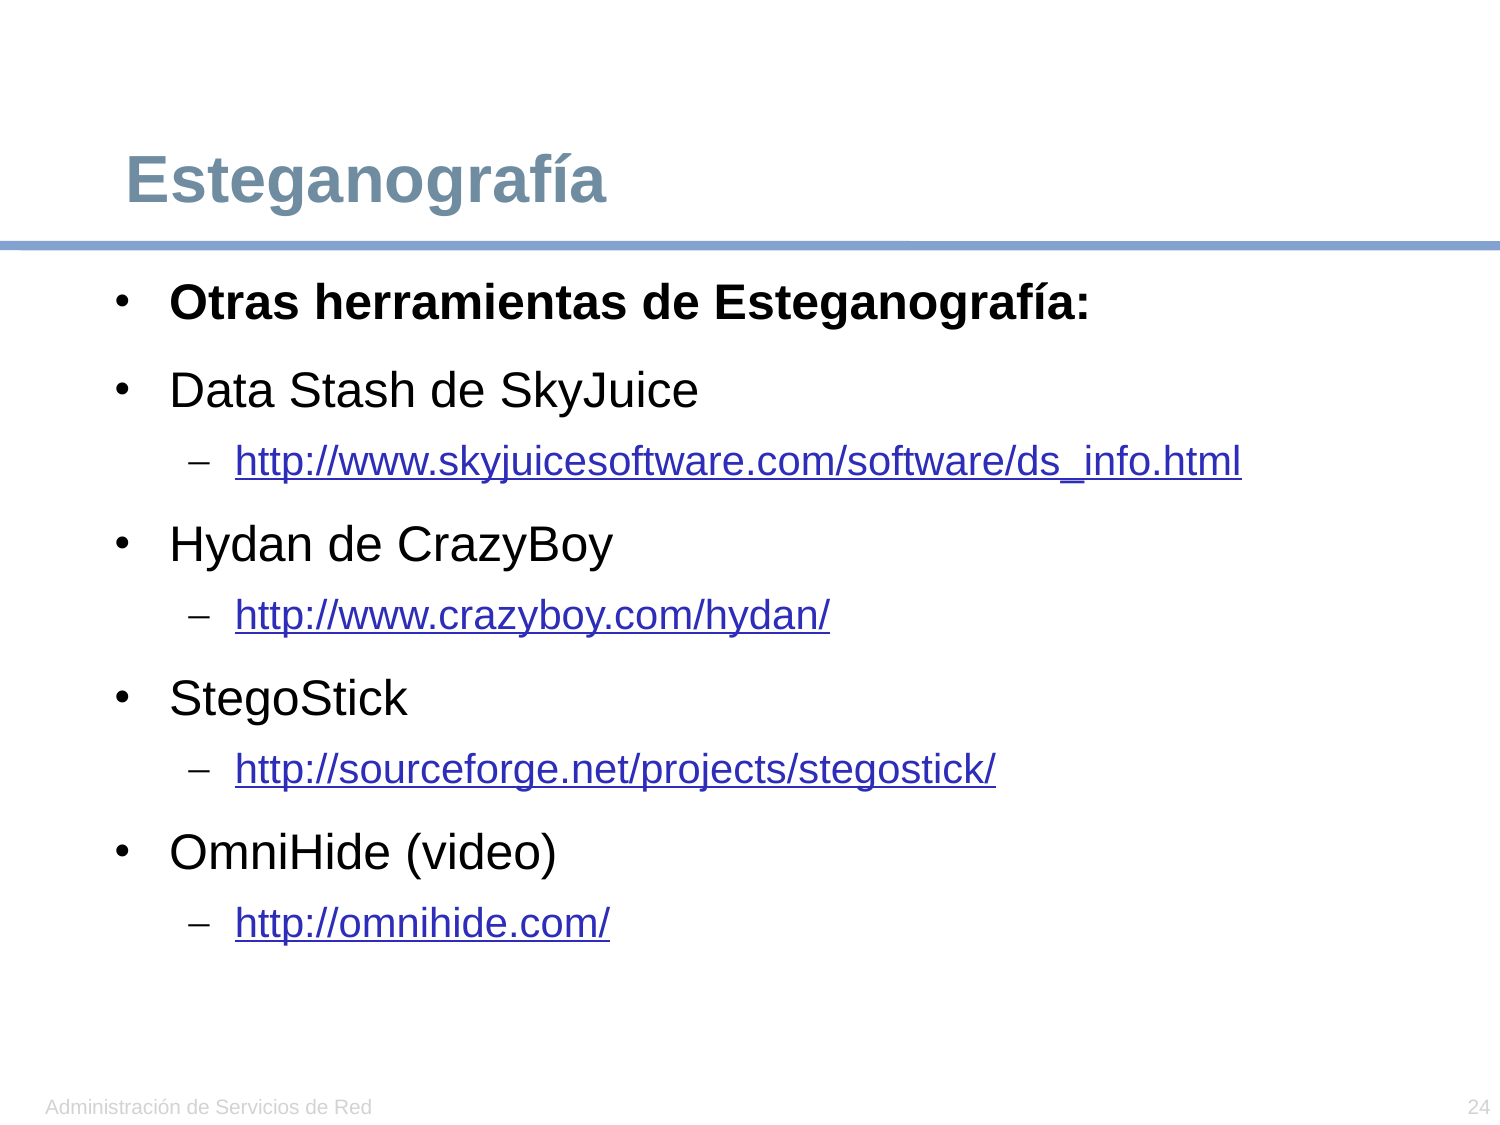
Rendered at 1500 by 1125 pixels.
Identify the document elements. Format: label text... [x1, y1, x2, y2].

title Esteganografía [111, 66, 1446, 224]
list Otras herramientas de Esteganografía: Data Stash de SkyJuice http://www.skyjuicesoftware.com/software/ds_info.html Hydan de CrazyBoy http://www.crazyboy.com/hydan/ StegoStick http://sourceforge.net/projects/stegostick/ OmniHide (video) http://omnihide.com/ [100, 266, 1432, 863]
